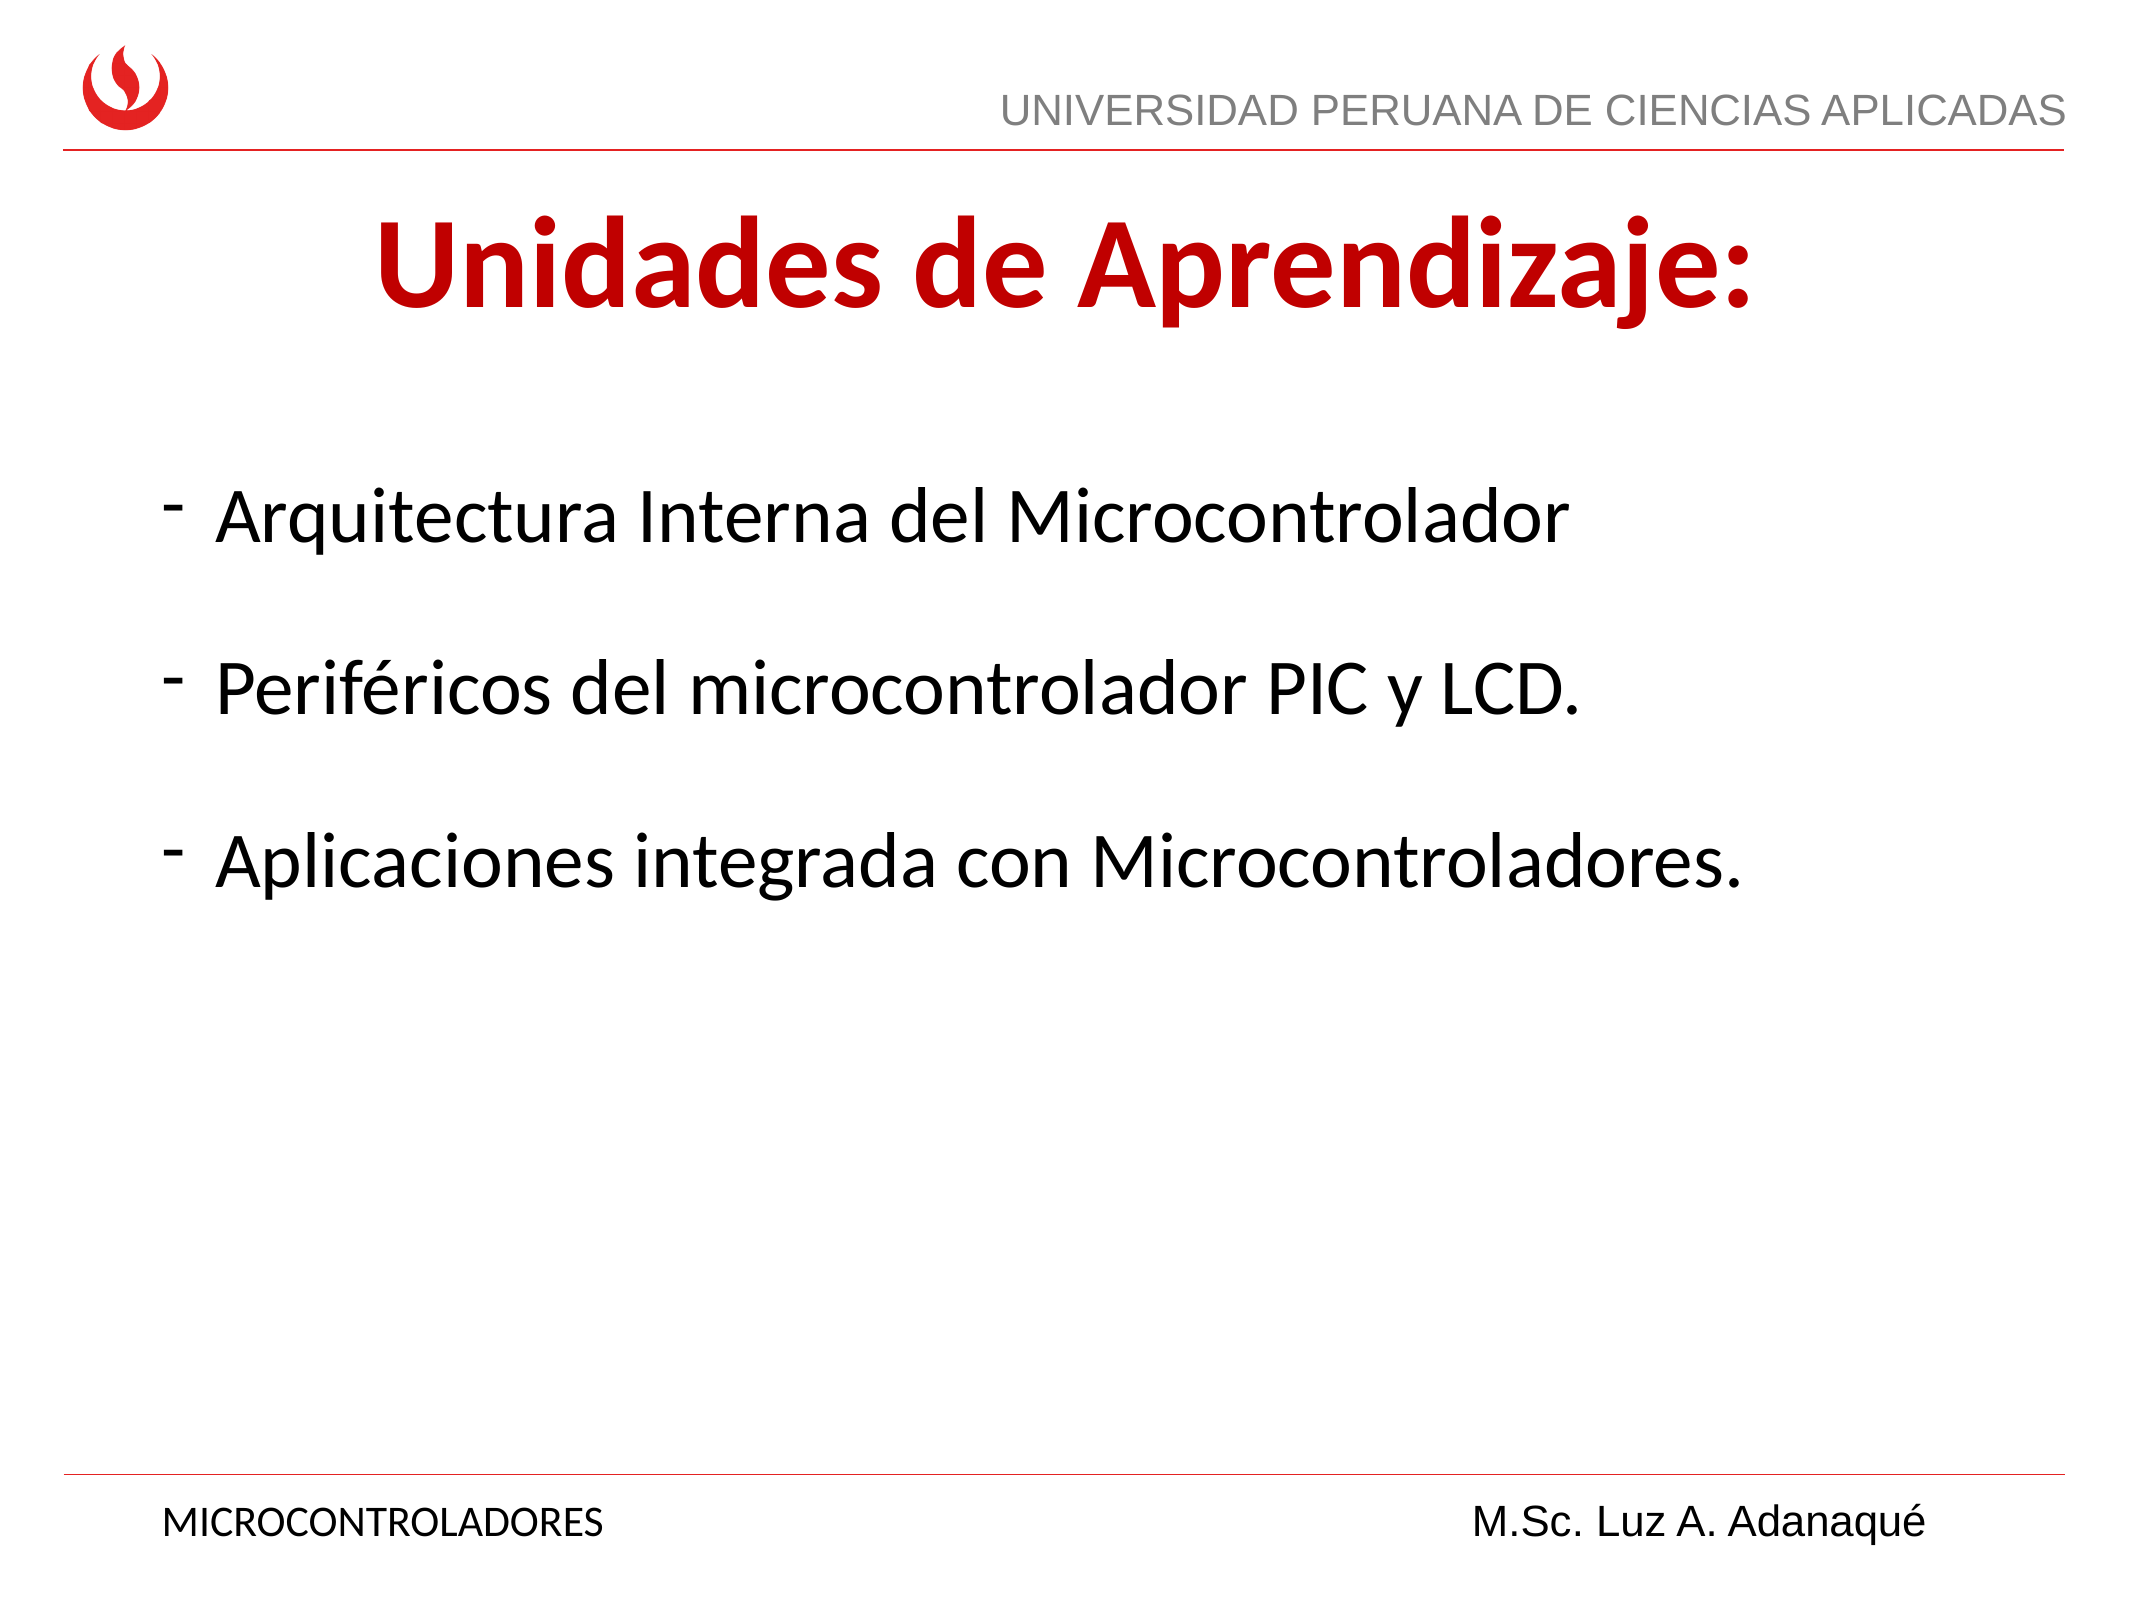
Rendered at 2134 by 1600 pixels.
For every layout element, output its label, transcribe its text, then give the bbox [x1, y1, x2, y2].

list Arquitectura Interna del Microcontrolador Periféricos del microcontrolador PIC y LCD. Aplicaciones integrada con Microcontroladores. [146, 408, 1987, 1287]
picture [53, 16, 197, 160]
title Unidades de Aprendizaje: [146, 183, 1987, 348]
